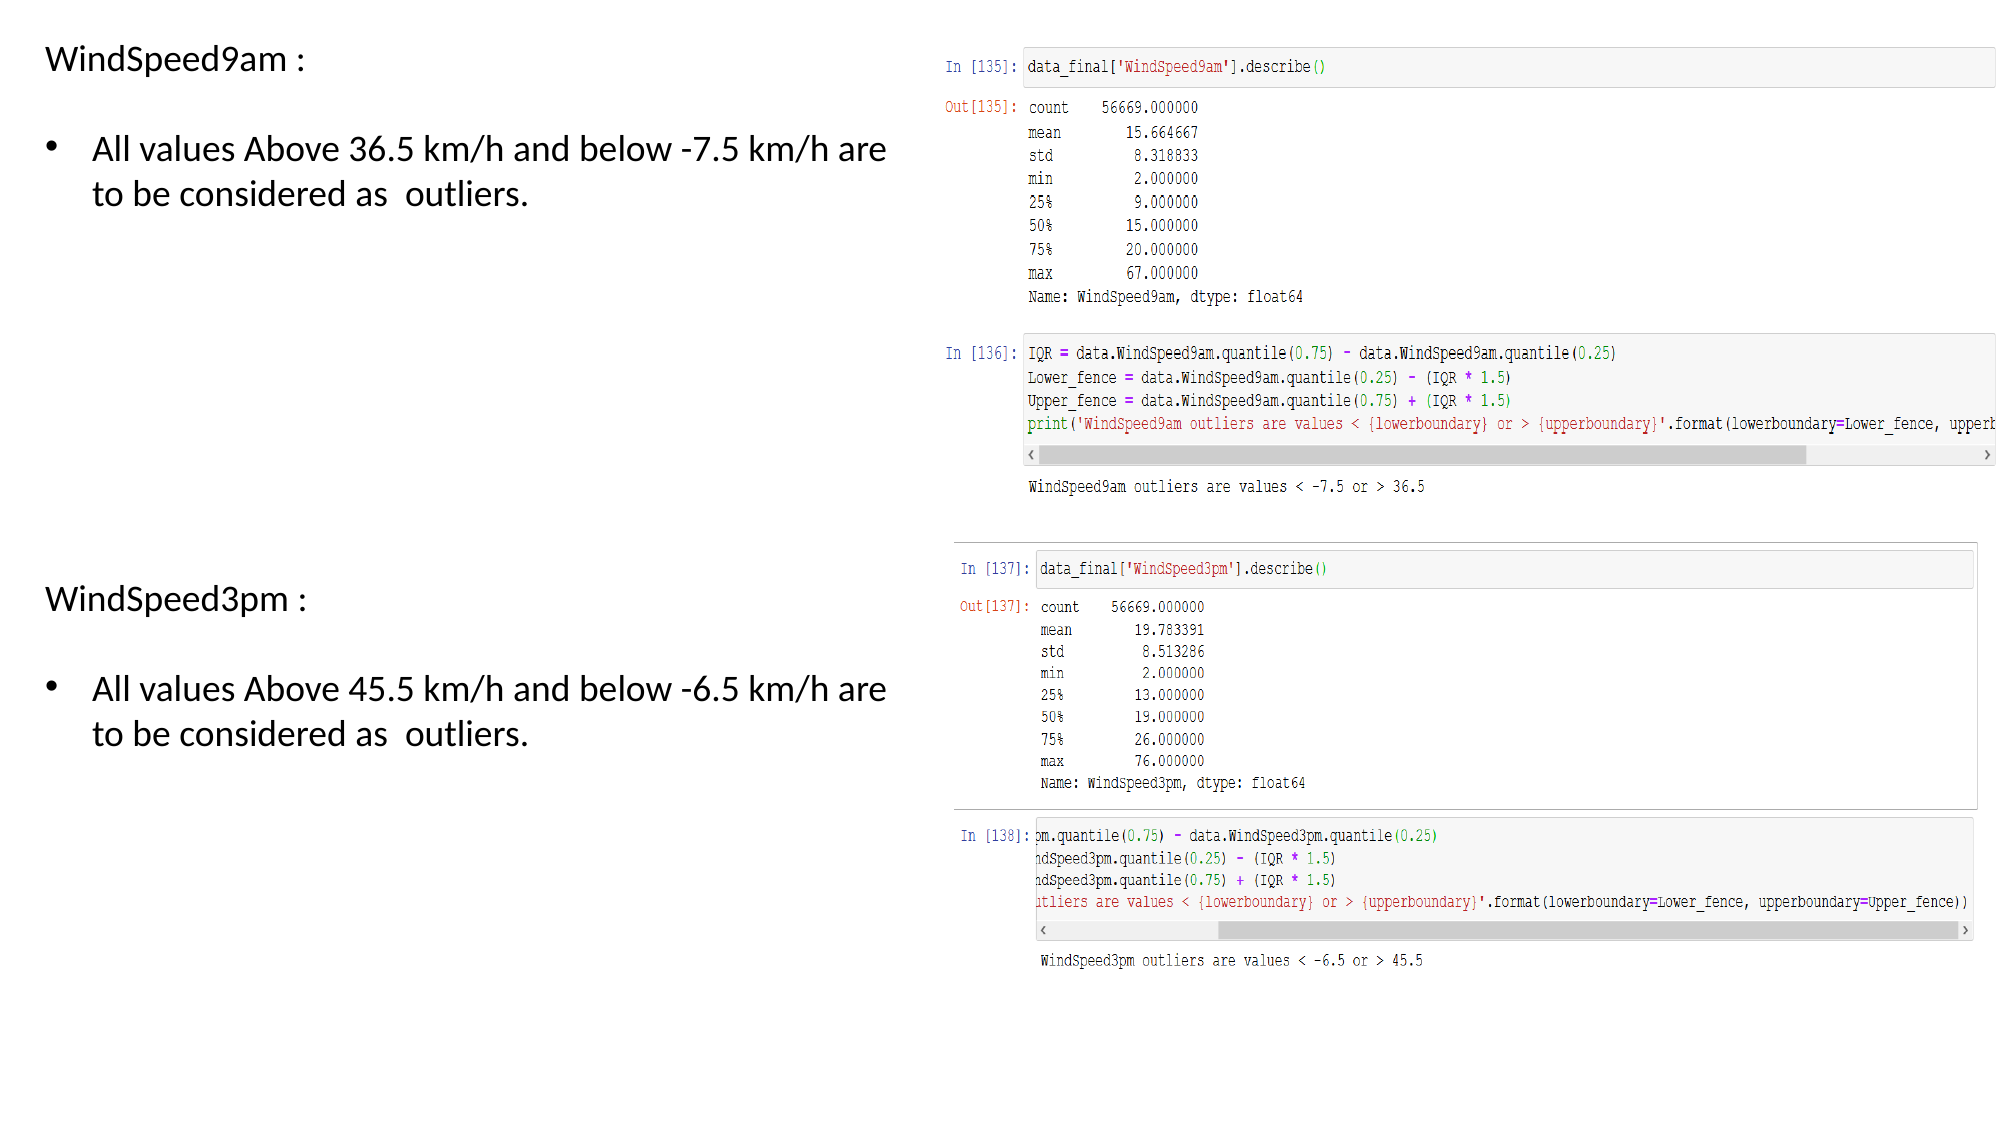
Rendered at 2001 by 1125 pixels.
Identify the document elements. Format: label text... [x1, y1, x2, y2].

picture [954, 542, 1978, 982]
text_box WindSpeed9am : All values Above 36.5 km/h and below -7.5 km/h are to be considered as outliers. WindSpeed3pm : All values Above 45.5 km/h and below -6.5 km/h are to be considered as outliers. [30, 26, 909, 851]
picture [932, 39, 2000, 512]
